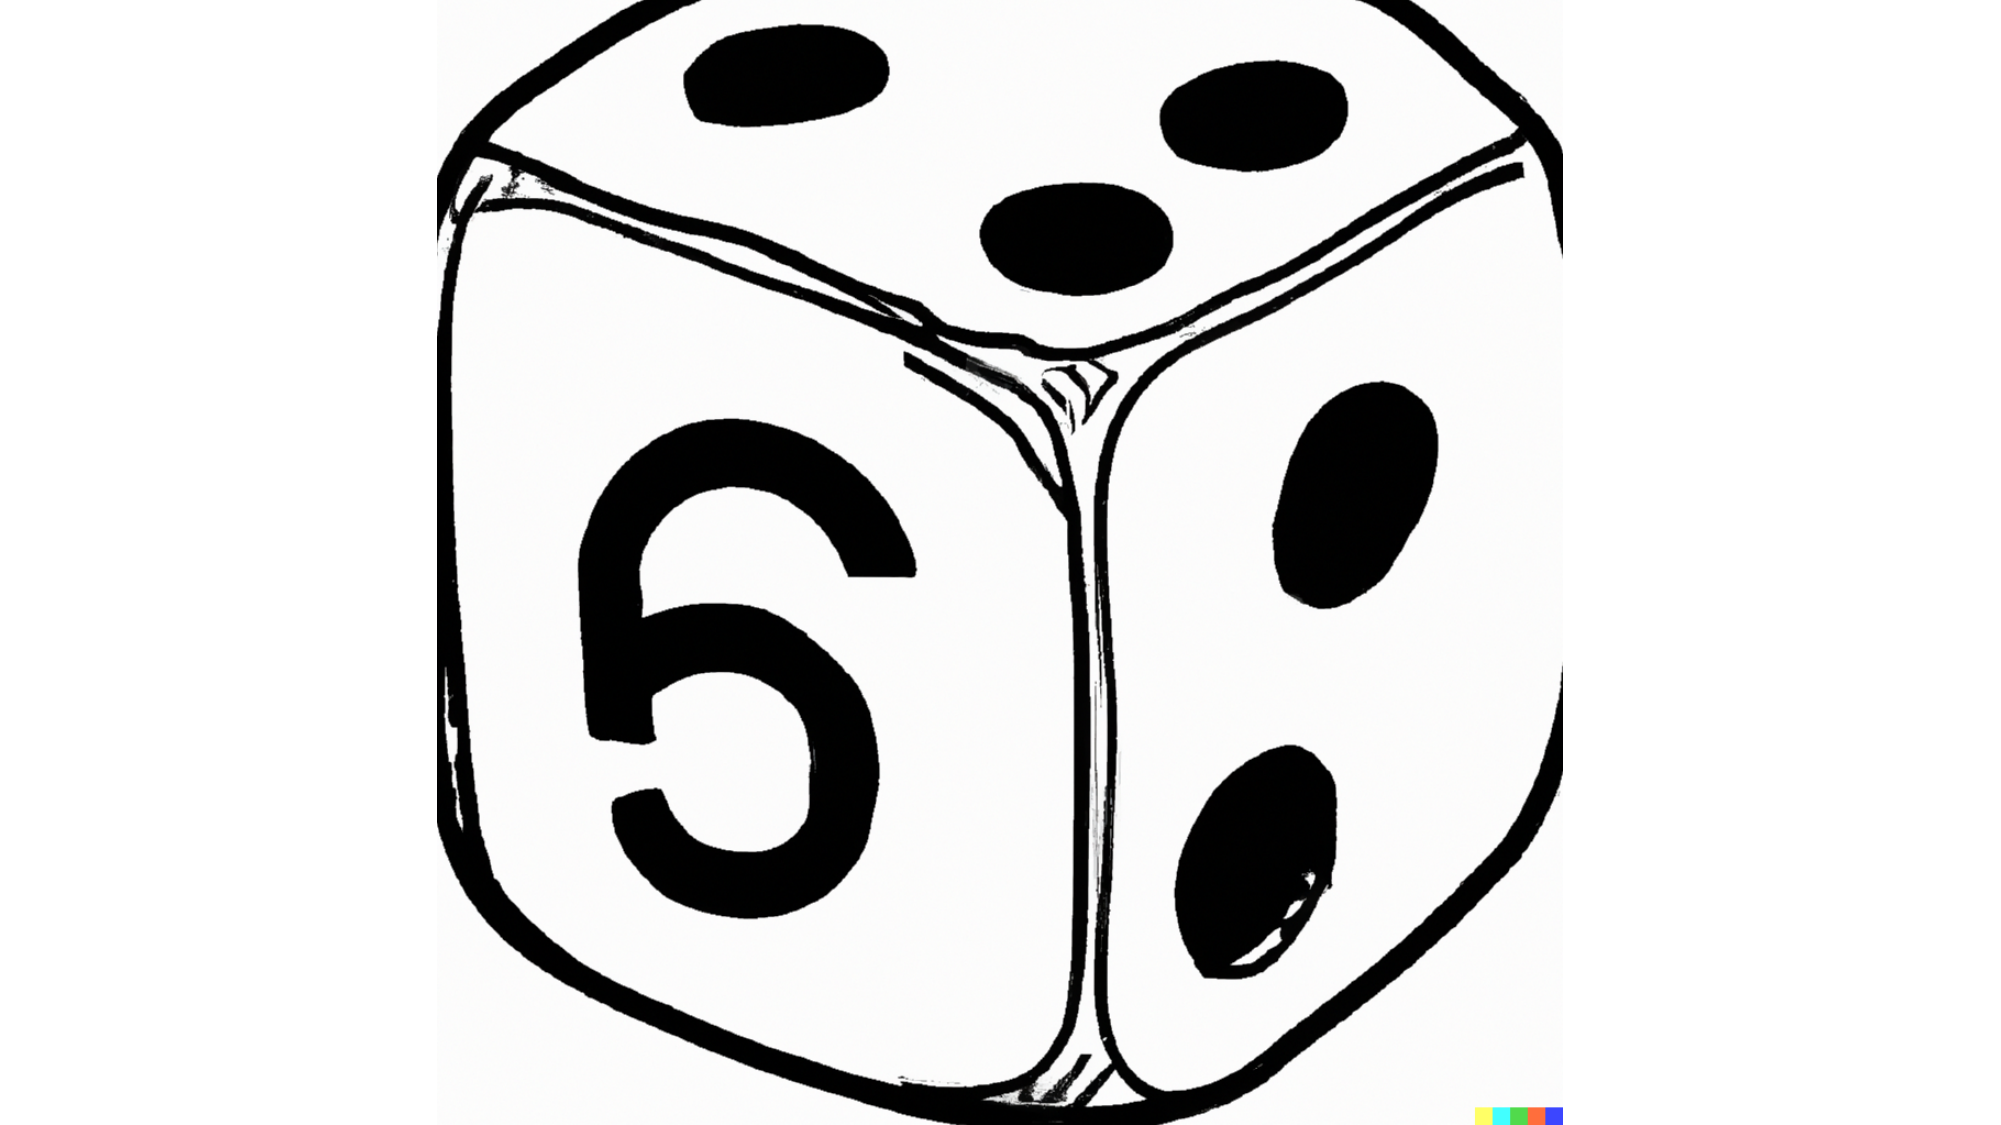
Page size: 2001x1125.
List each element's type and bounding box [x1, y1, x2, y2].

picture [437, 0, 1563, 1125]
